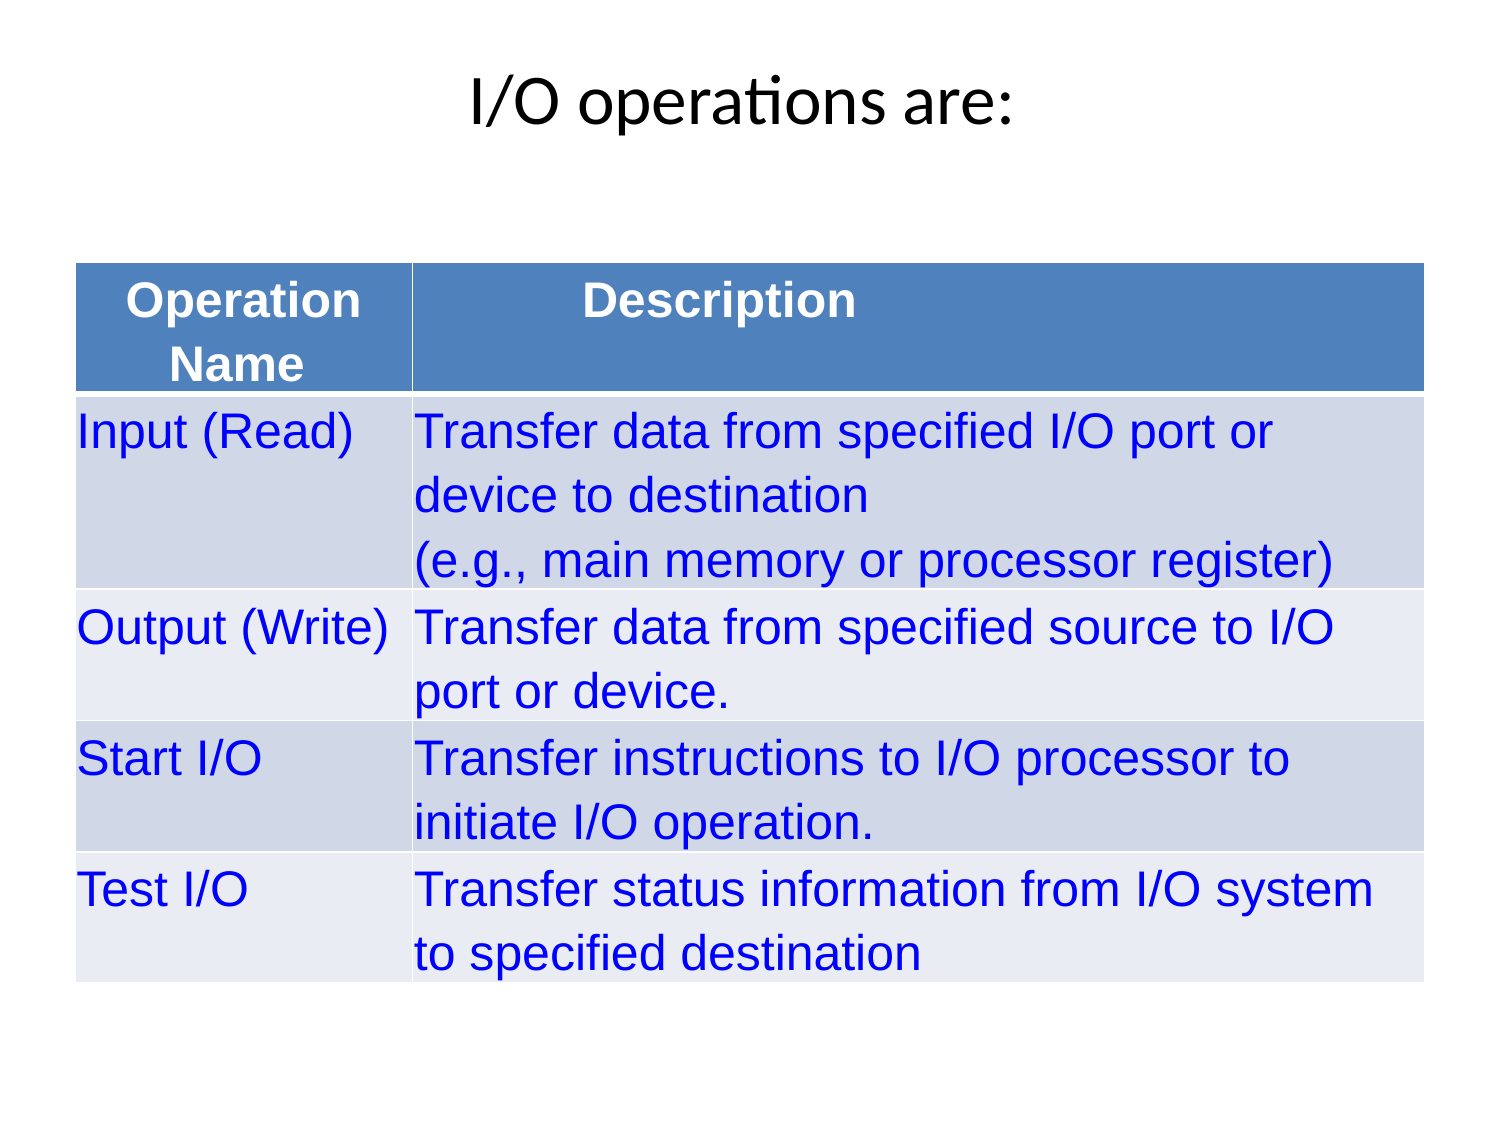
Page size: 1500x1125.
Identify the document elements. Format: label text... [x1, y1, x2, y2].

table_cell Start I/O [76, 721, 412, 851]
table_cell Transfer data from specified I/O port or device to destination (e.g., main memory or processor register) [413, 397, 1424, 588]
table_cell Input (Read) [76, 397, 412, 588]
table_header Operation Name [76, 263, 412, 391]
title I/O operations are: [75, 45, 1425, 233]
table_cell Transfer data from specified source to I/O port or device. [413, 590, 1424, 720]
table_cell Transfer instructions to I/O processor to initiate I/O operation. [413, 721, 1424, 851]
table_cell Output (Write) [76, 590, 412, 720]
table_cell Transfer status information from I/O system to specified destination [413, 853, 1424, 982]
table_header Description [413, 263, 1424, 391]
table_cell Test I/O [76, 853, 412, 982]
